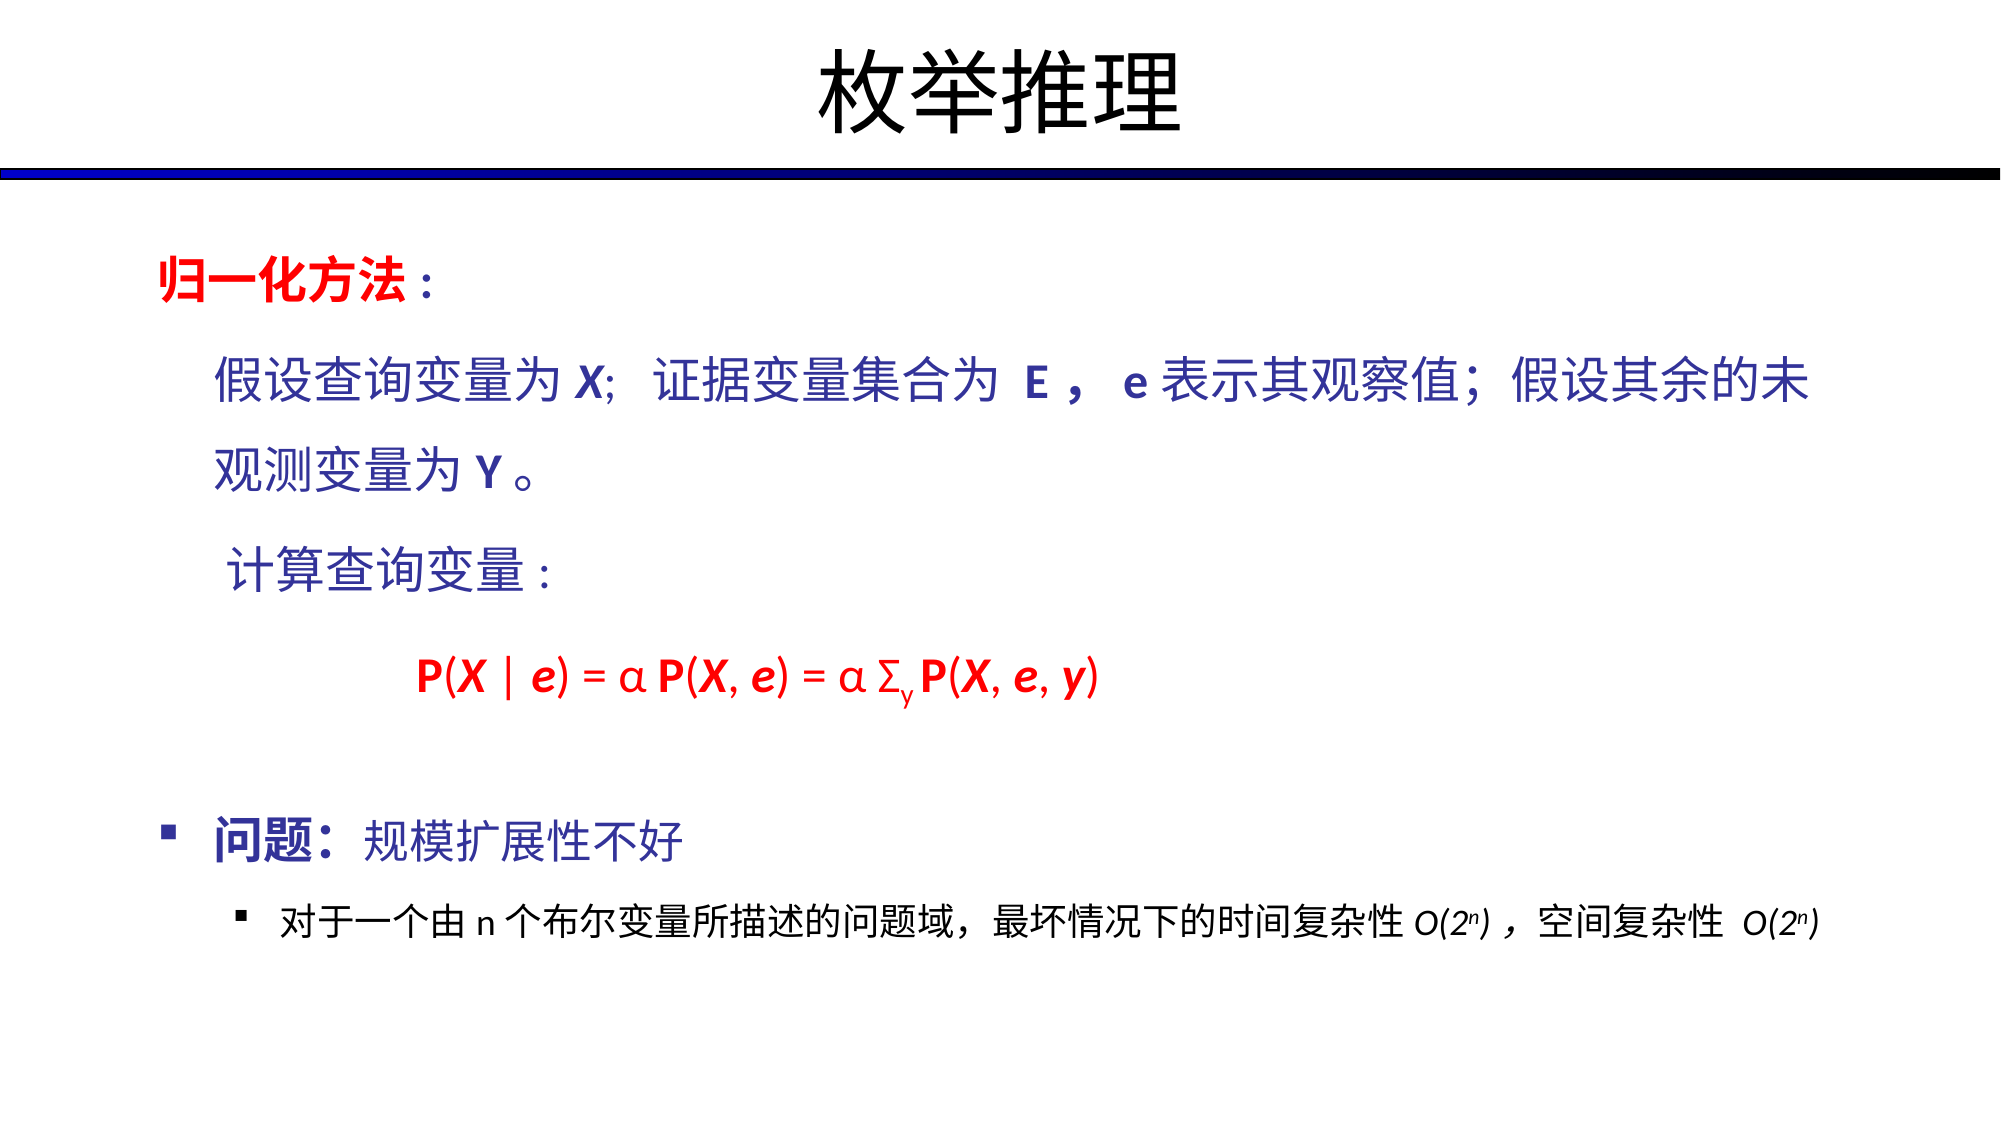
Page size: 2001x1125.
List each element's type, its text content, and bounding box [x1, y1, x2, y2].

list 归一化方法: 假设查询变量为X; 证据变量集合为 E，e表示其观察值；假设其余的未观测变量为Y。 计算查询变量: P(X | e) = α P(X, e) = α Σy P(X, e, y) 问题：规模扩展性不好 对于一个由n个布尔变量所描述的问题域，最坏情况下的时间复杂性O(2n)，空间复杂性 O(2n) [142, 210, 1858, 1086]
title 枚举推理 [0, 0, 2000, 184]
